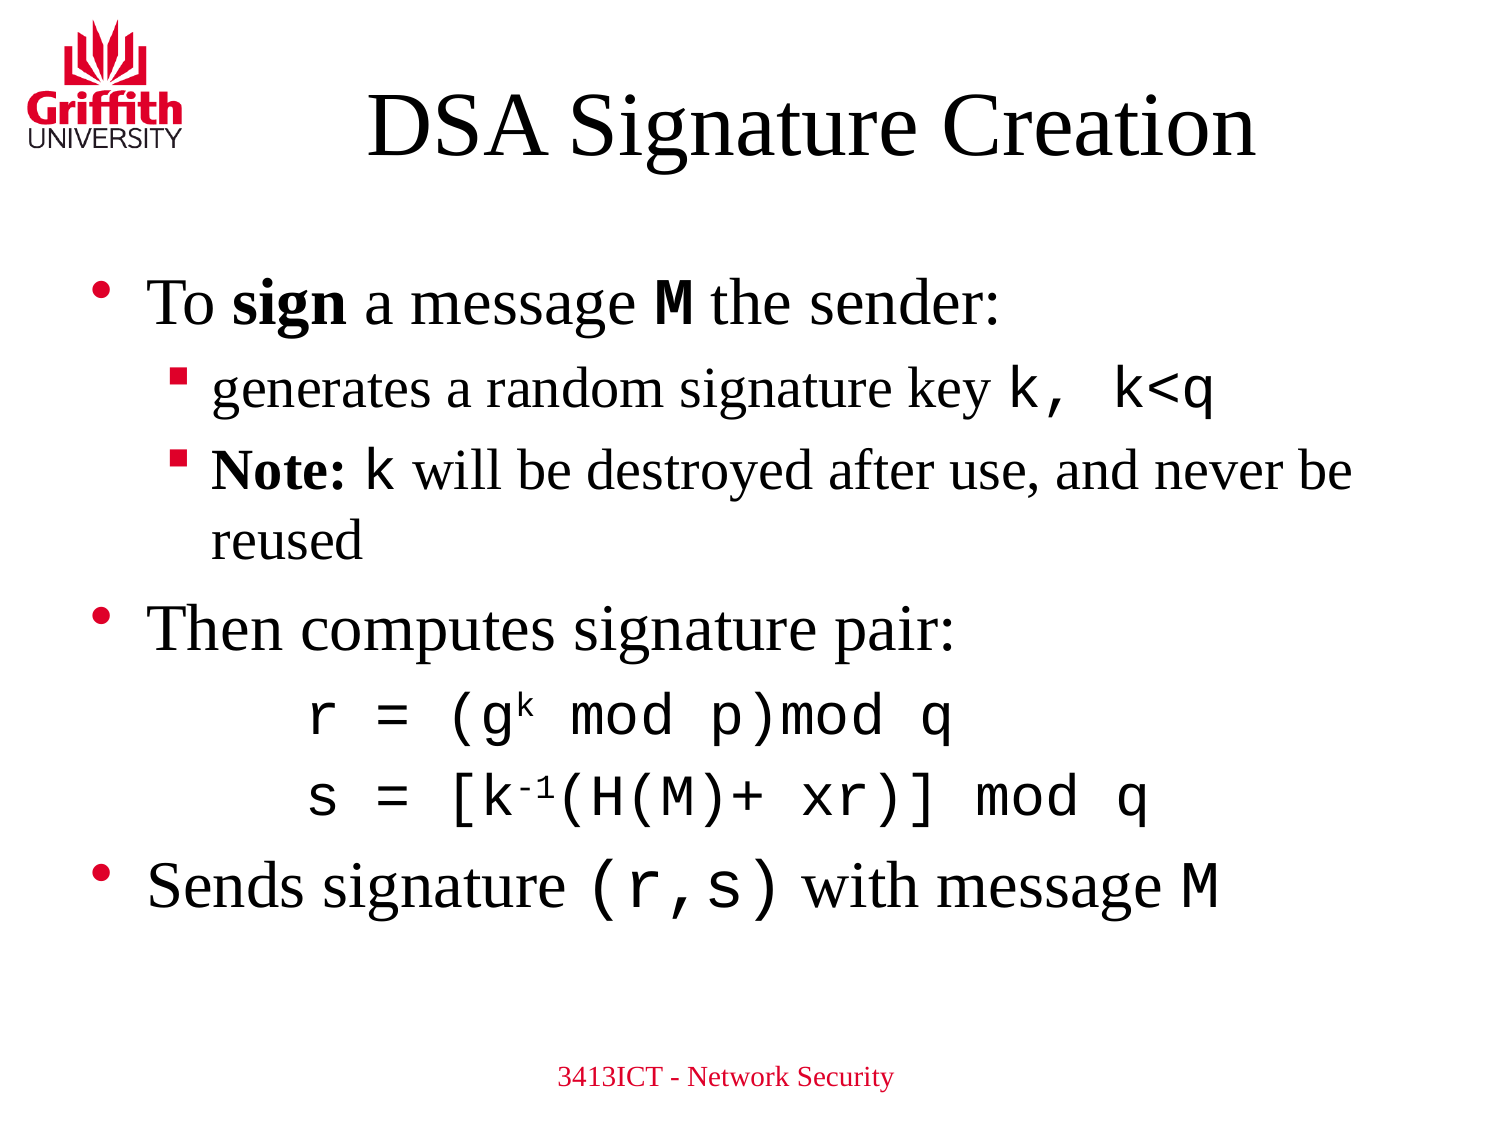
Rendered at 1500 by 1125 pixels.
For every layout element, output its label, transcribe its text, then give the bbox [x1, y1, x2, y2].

picture [23, 15, 186, 151]
footer 3413ICT - Network Security [430, 1049, 1022, 1101]
list To sign a message M the sender: generates a random signature key k, k<q Note: k will be destroyed after use, and never be reused Then computes signature pair: r = (gk mod p)mod q s = [k-1(H(M)+ xr)] mod q Sends signature (r,s) with message M [74, 249, 1426, 1051]
title DSA Signature Creation [187, 24, 1438, 213]
